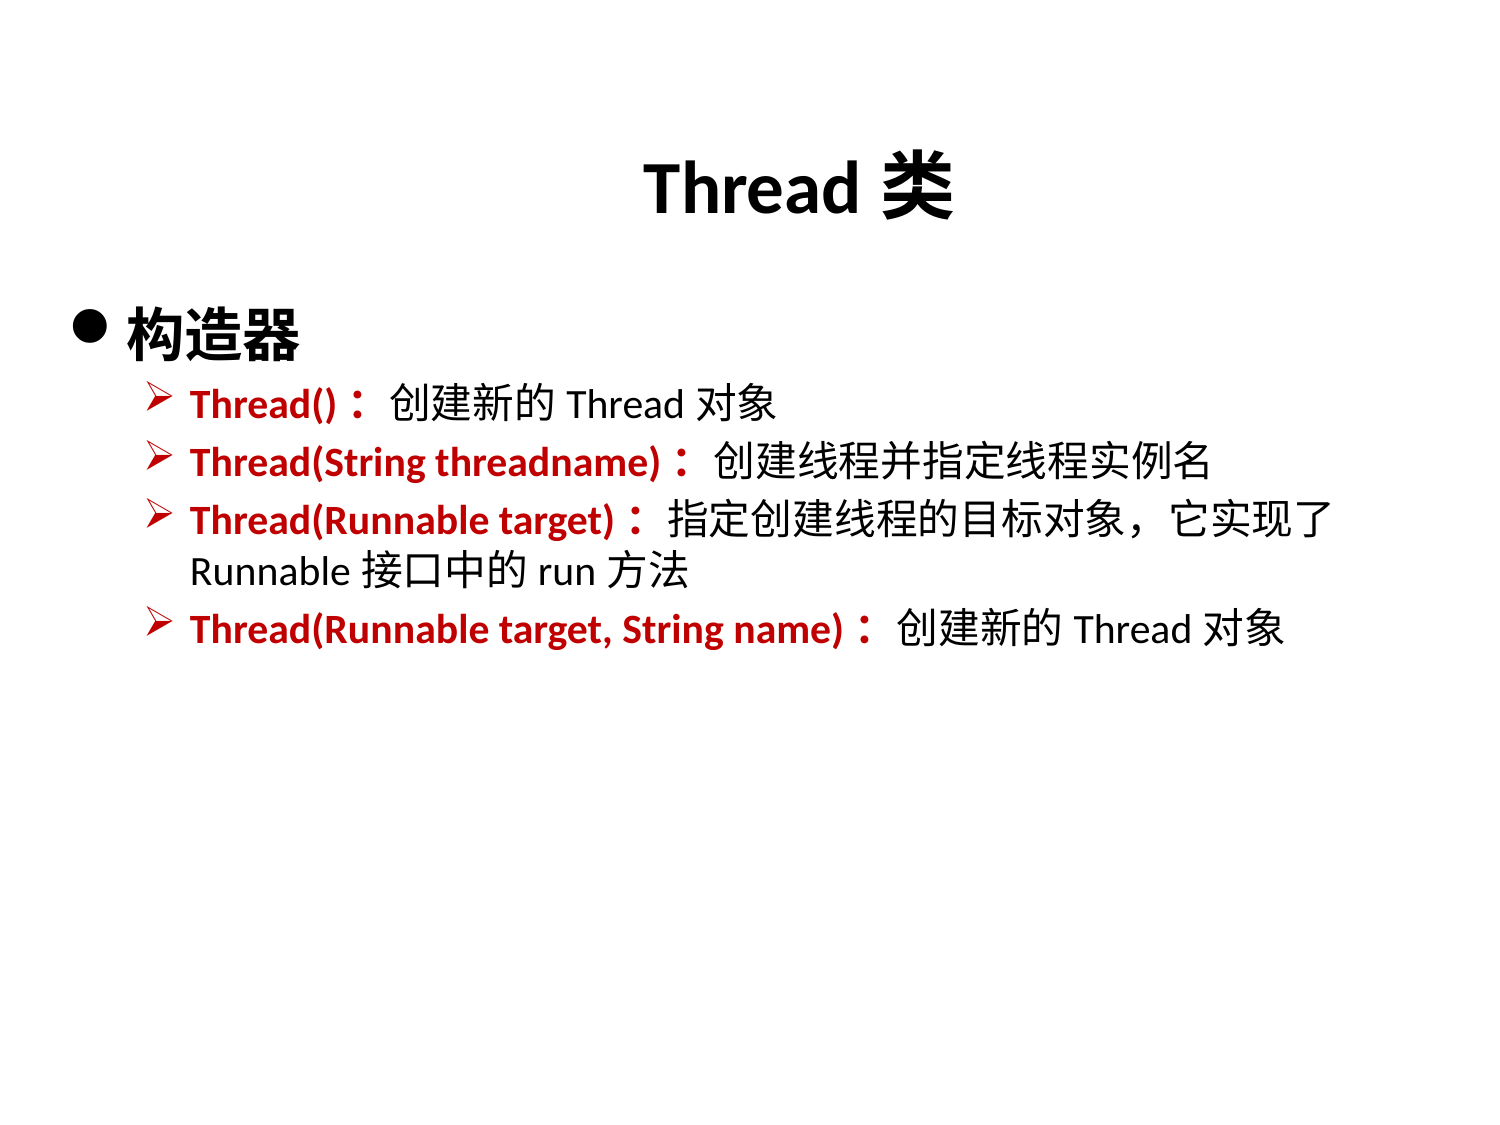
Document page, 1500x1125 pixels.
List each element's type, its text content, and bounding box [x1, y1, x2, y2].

list 构造器 Thread()：创建新的Thread对象 Thread(String threadname)：创建线程并指定线程实例名 Thread(Runnable target)：指定创建线程的目标对象，它实现了Runnable接口中的run方法 Thread(Runnable target, String name)：创建新的Thread对象 [53, 290, 1459, 846]
title Thread类 [371, 113, 1228, 254]
